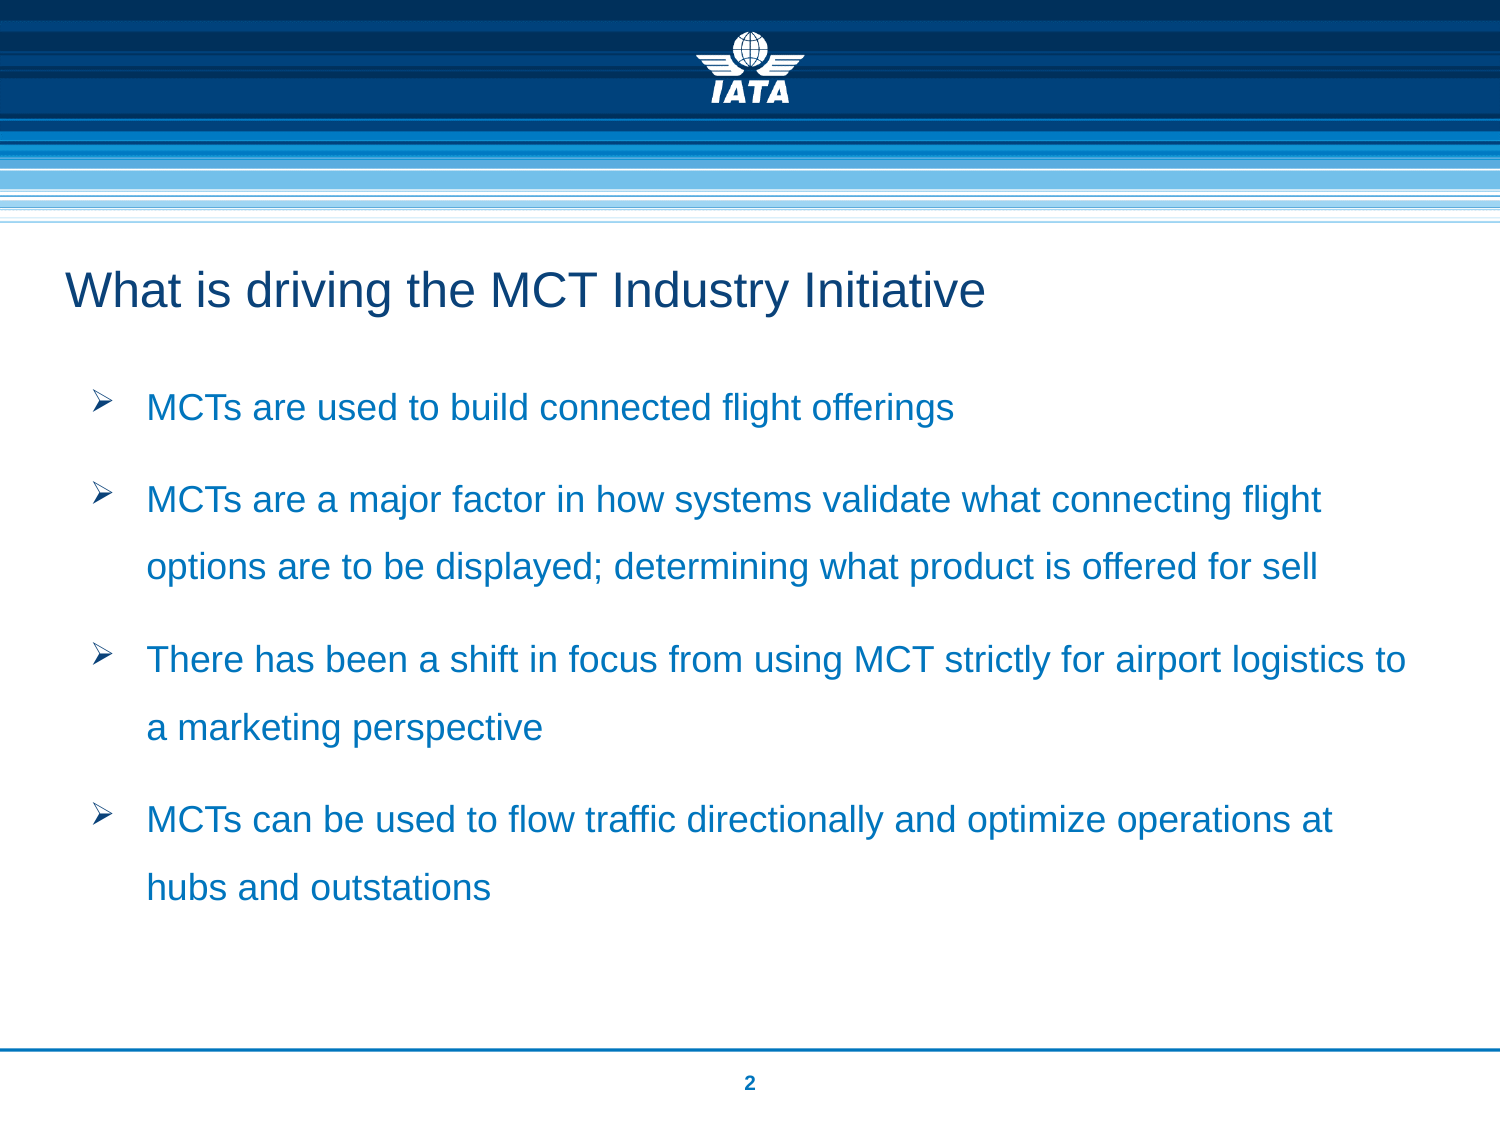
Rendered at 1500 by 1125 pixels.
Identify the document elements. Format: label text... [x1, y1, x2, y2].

picture [0, 152, 1500, 223]
title What is driving the MCT Industry Initiative [50, 249, 1400, 326]
picture [0, 0, 1500, 149]
slide_number 2 [650, 1062, 850, 1100]
list MCTs are used to build connected flight offerings MCTs are a major factor in how systems validate what connecting flight options are to be displayed; determining what product is offered for sell There has been a shift in focus from using MCT strictly for airport logistics to a marketing perspective MCTs can be used to flow traffic directionally and optimize operations at hubs and outstations [75, 375, 1425, 975]
